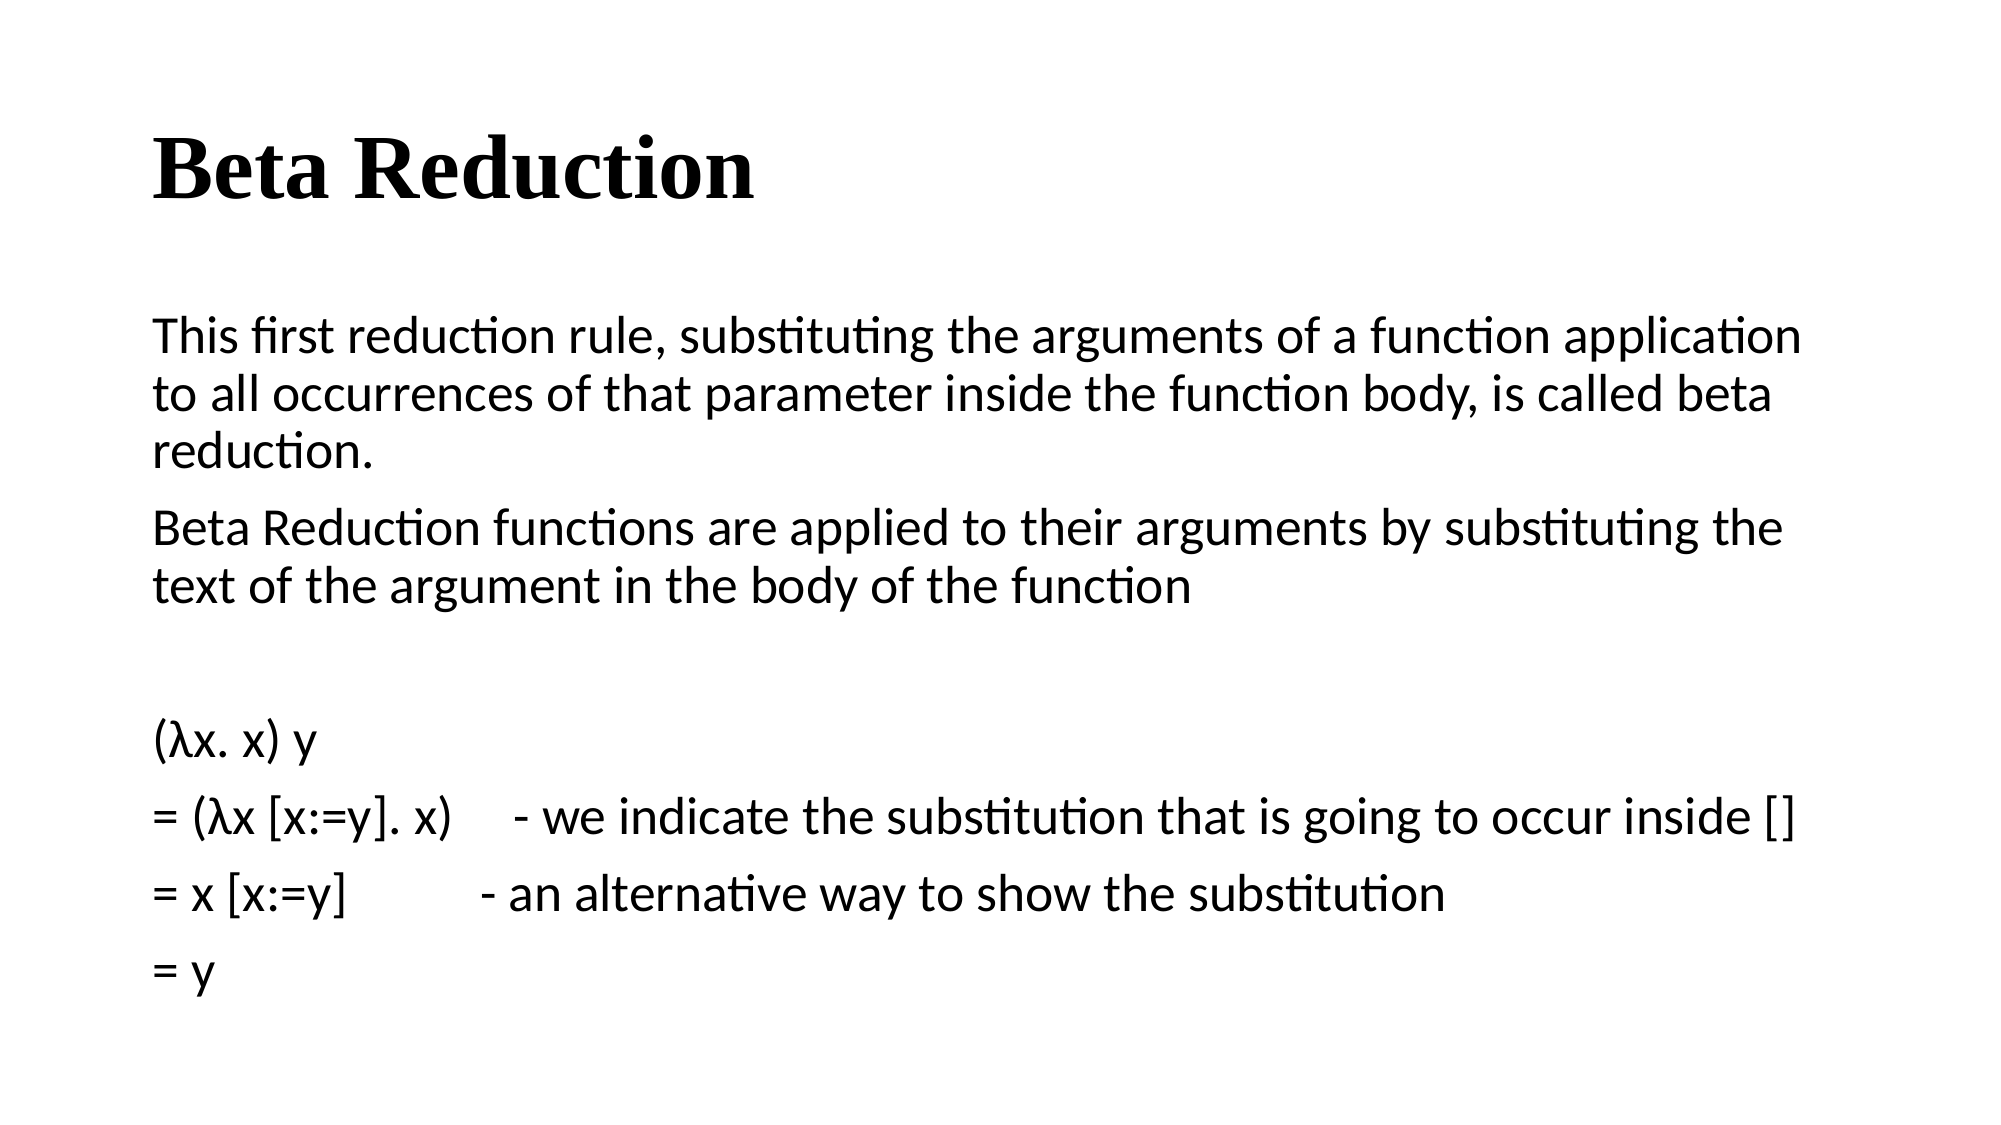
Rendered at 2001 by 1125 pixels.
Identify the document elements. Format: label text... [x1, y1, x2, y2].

list This first reduction rule, substituting the arguments of a function application to all occurrences of that parameter inside the function body, is called beta reduction. Beta Reduction functions are applied to their arguments by substituting the text of the argument in the body of the function (λx. x) y = (λx [x:=y]. x) - we indicate the substitution that is going to occur inside [] = x [x:=y] - an alternative way to show the substitution = y [137, 299, 1863, 1014]
title Beta Reduction [137, 59, 1863, 278]
